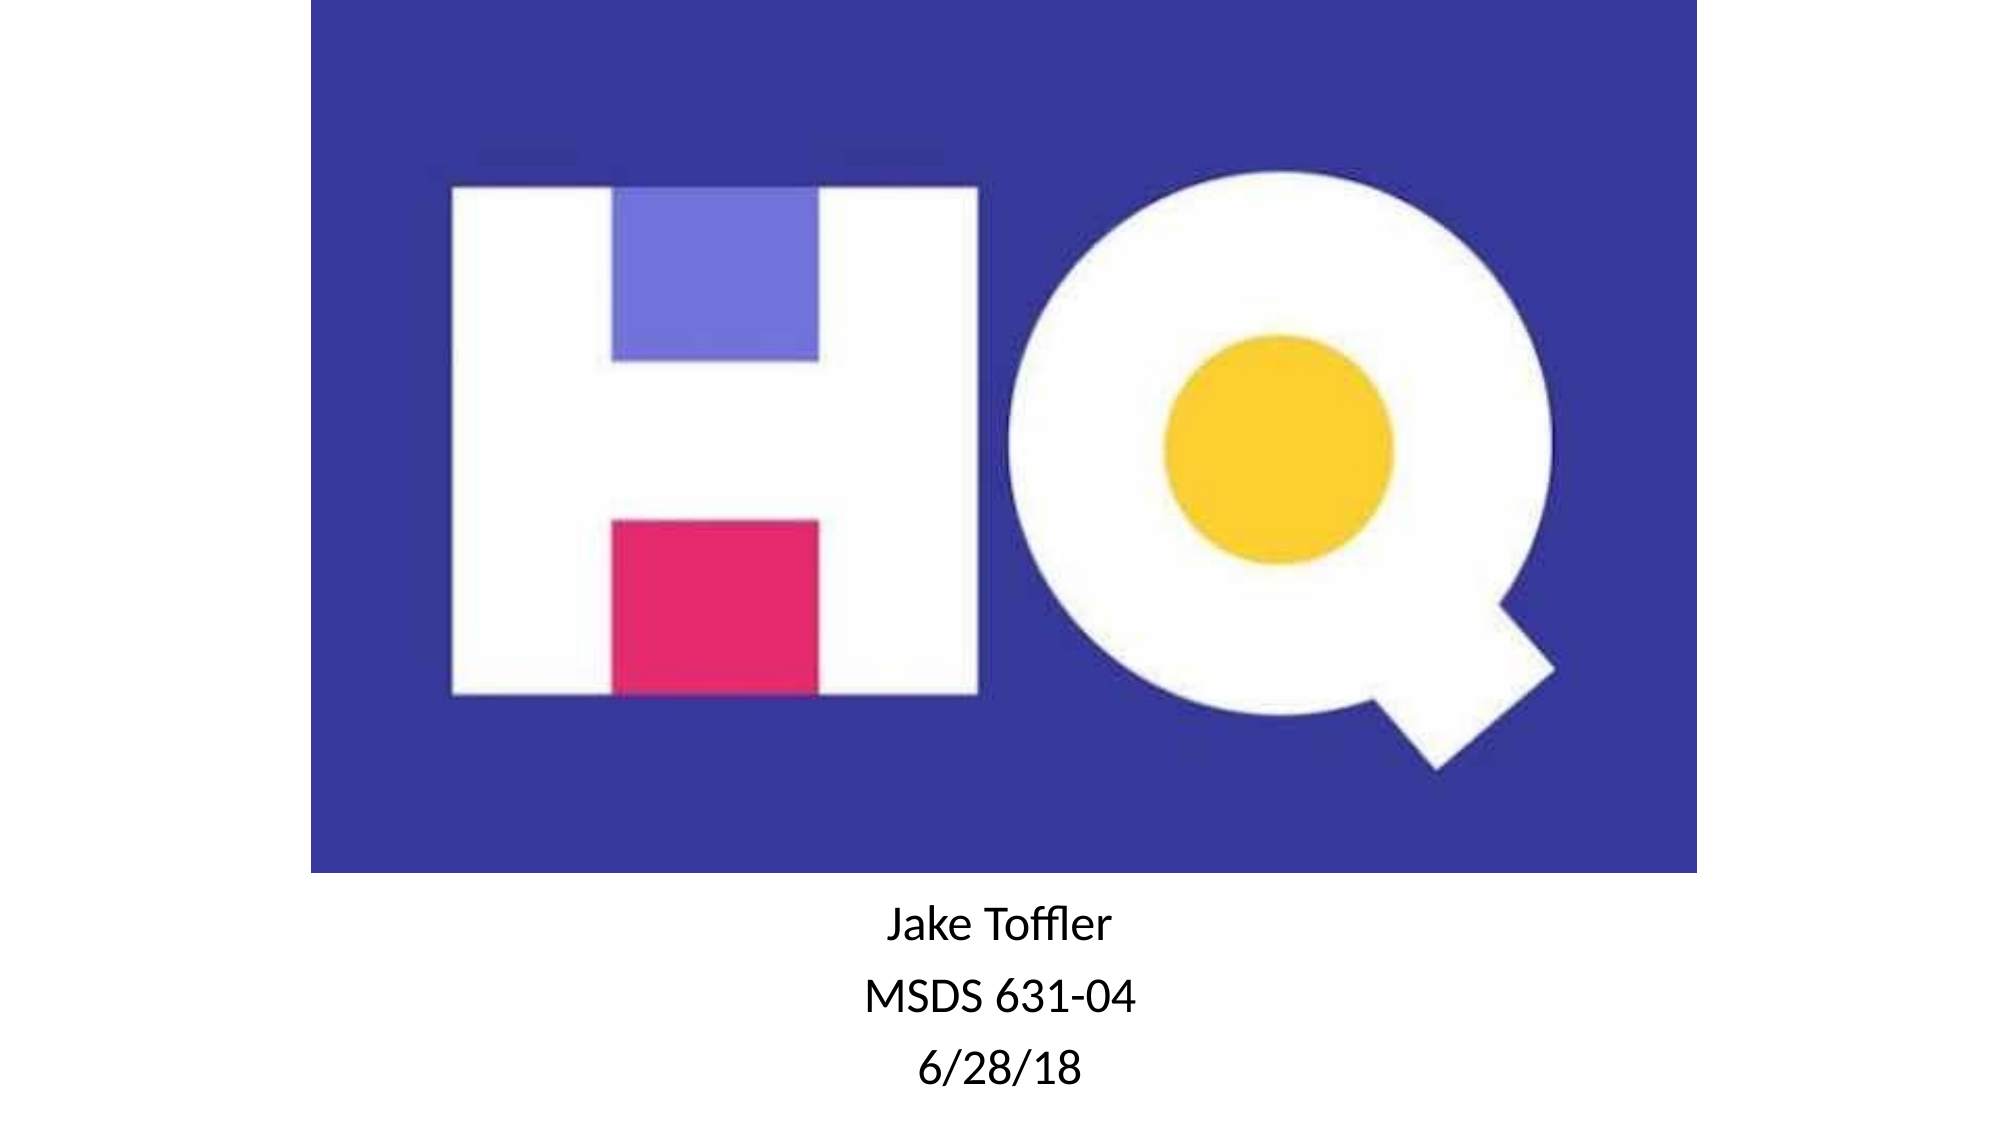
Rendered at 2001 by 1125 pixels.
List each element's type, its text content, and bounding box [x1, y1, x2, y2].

picture [311, 0, 1697, 873]
list Jake Toffler MSDS 631-04 6/28/18 [137, 890, 1863, 1104]
